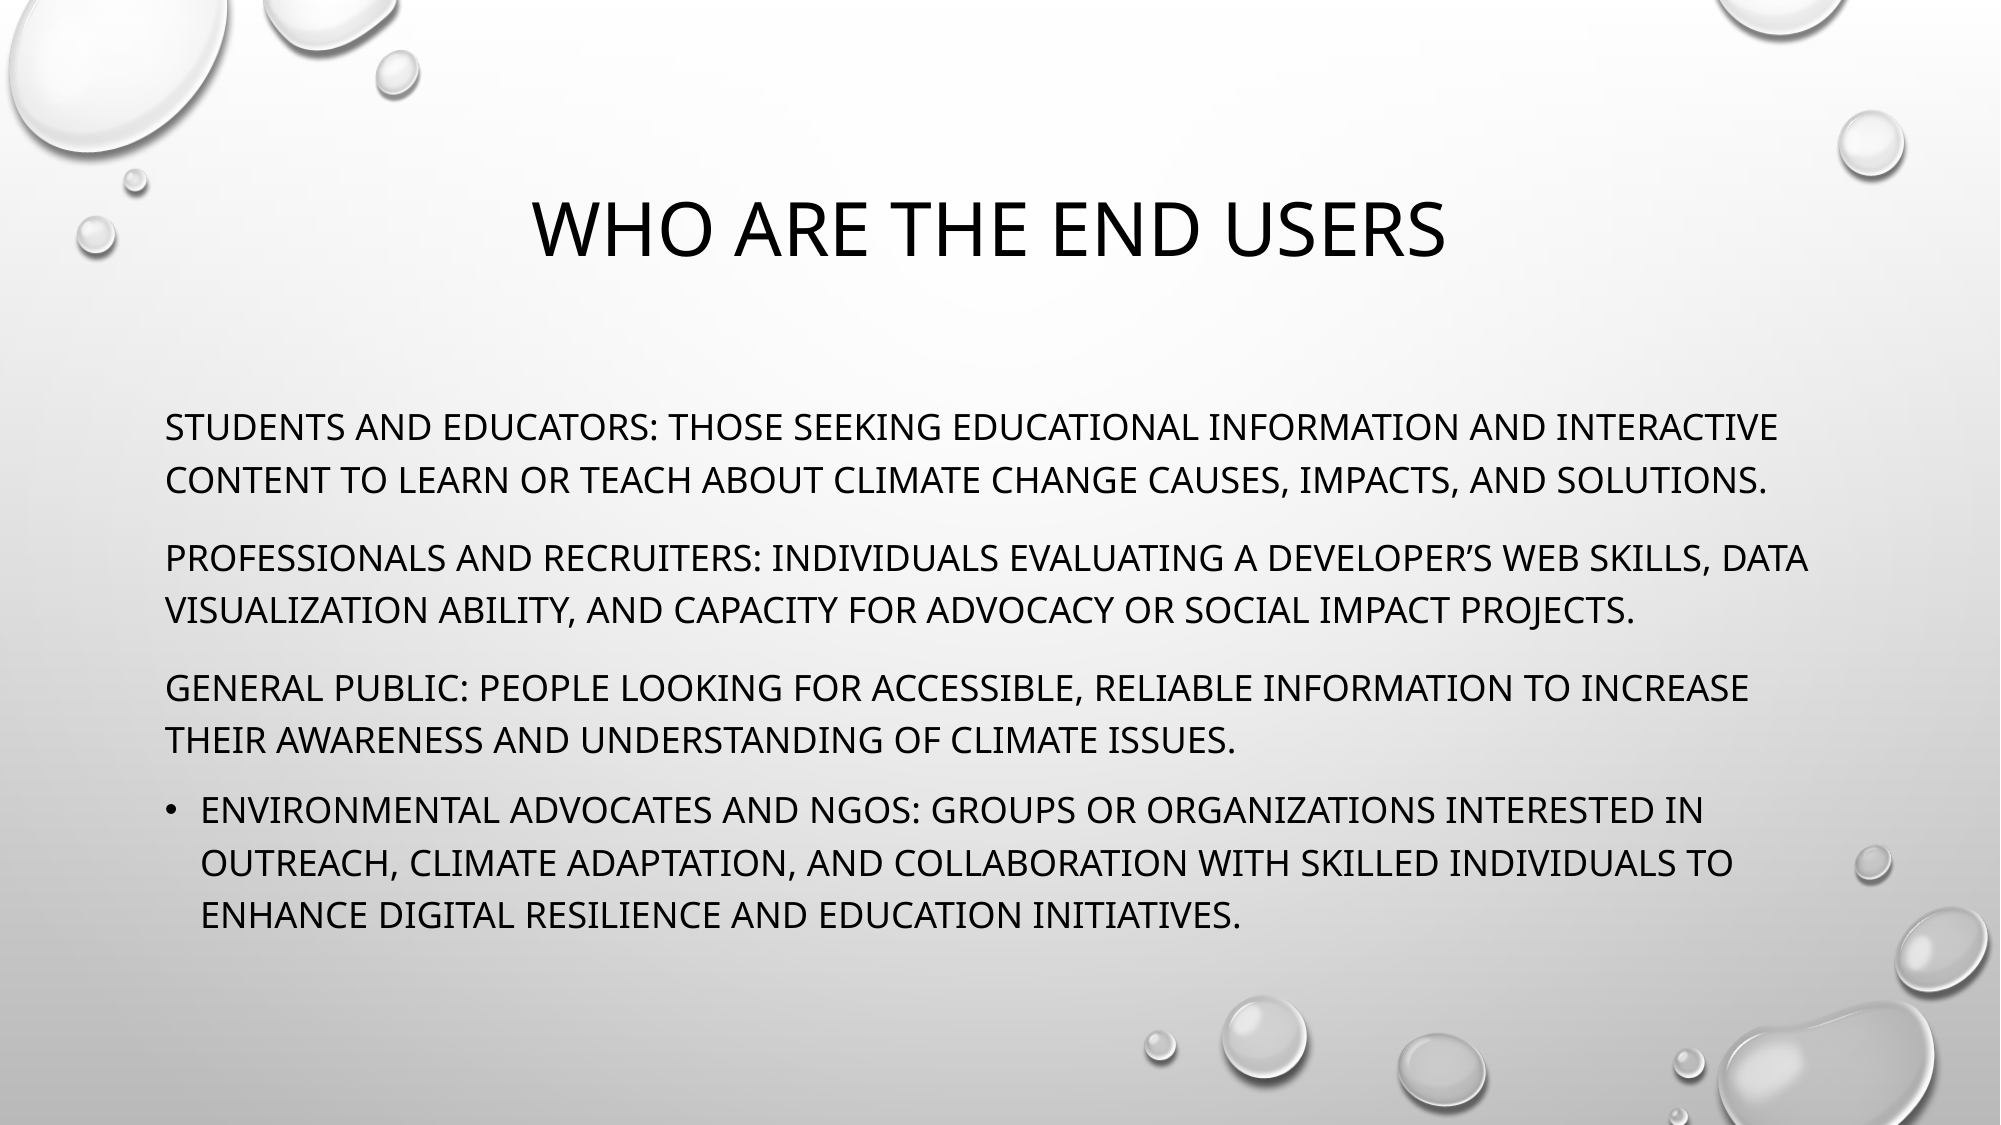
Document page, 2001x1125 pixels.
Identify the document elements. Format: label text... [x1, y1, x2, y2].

title Who are The end userS [149, 101, 1851, 364]
picture [0, 0, 2000, 1125]
list Students and Educators: Those seeking educational information and interactive content to learn or teach about climate change causes, impacts, and solutions. Professionals and Recruiters: Individuals evaluating a developer’s web skills, data visualization ability, and capacity for advocacy or social impact projects. General Public: People looking for accessible, reliable information to increase their awareness and understanding of climate issues. Environmental Advocates and NGOs: Groups or organizations interested in outreach, climate adaptation, and collaboration with skilled individuals to enhance digital resilience and education initiatives. [149, 388, 1850, 950]
